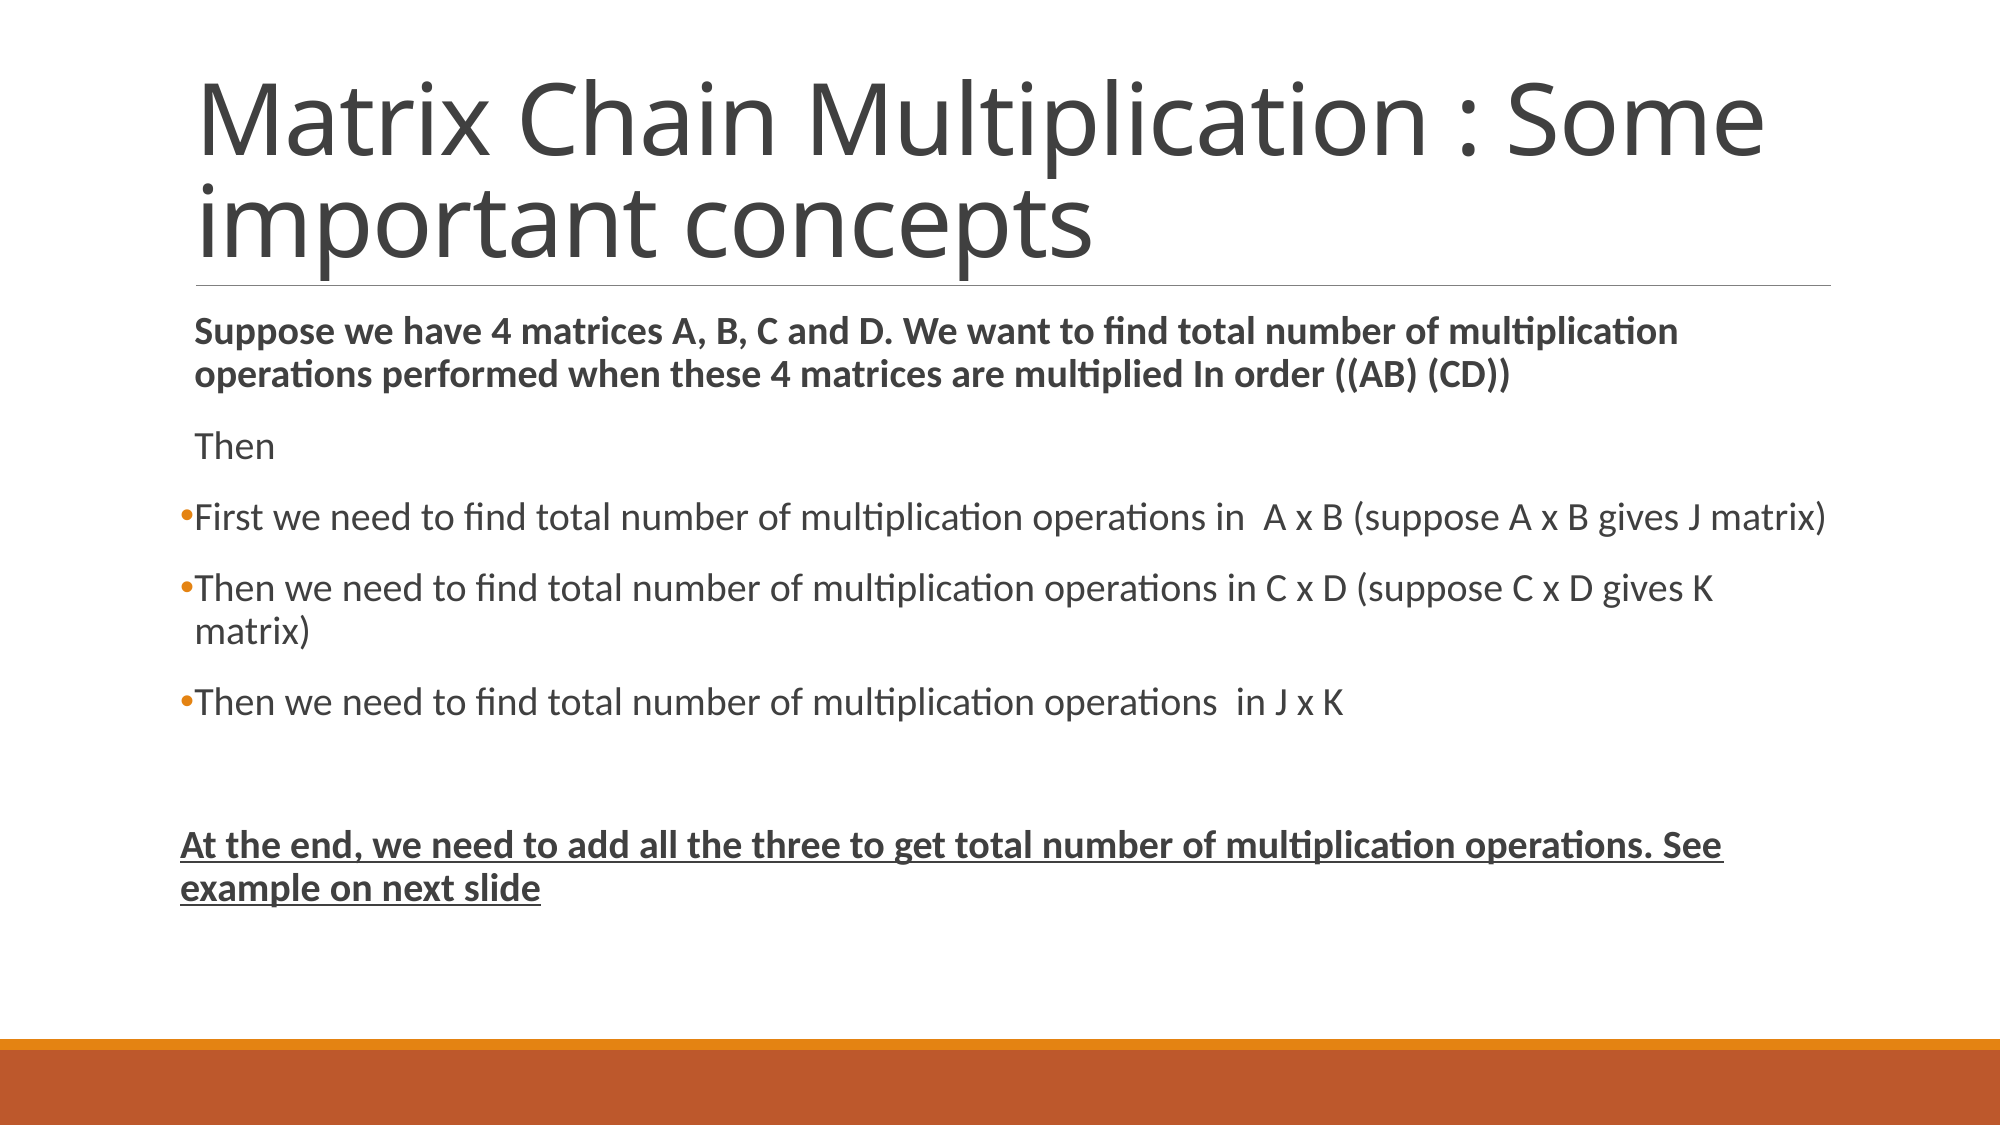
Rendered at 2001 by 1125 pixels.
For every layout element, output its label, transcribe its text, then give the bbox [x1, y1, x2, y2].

list Suppose we have 4 matrices A, B, C and D. We want to find total number of multiplication operations performed when these 4 matrices are multiplied In order ((AB) (CD)) Then First we need to find total number of multiplication operations in A x B (suppose A x B gives J matrix) Then we need to find total number of multiplication operations in C x D (suppose C x D gives K matrix) Then we need to find total number of multiplication operations in J x K At the end, we need to add all the three to get total number of multiplication operations. See example on next slide [180, 302, 1830, 963]
title Matrix Chain Multiplication : Some important concepts [180, 47, 1830, 285]
